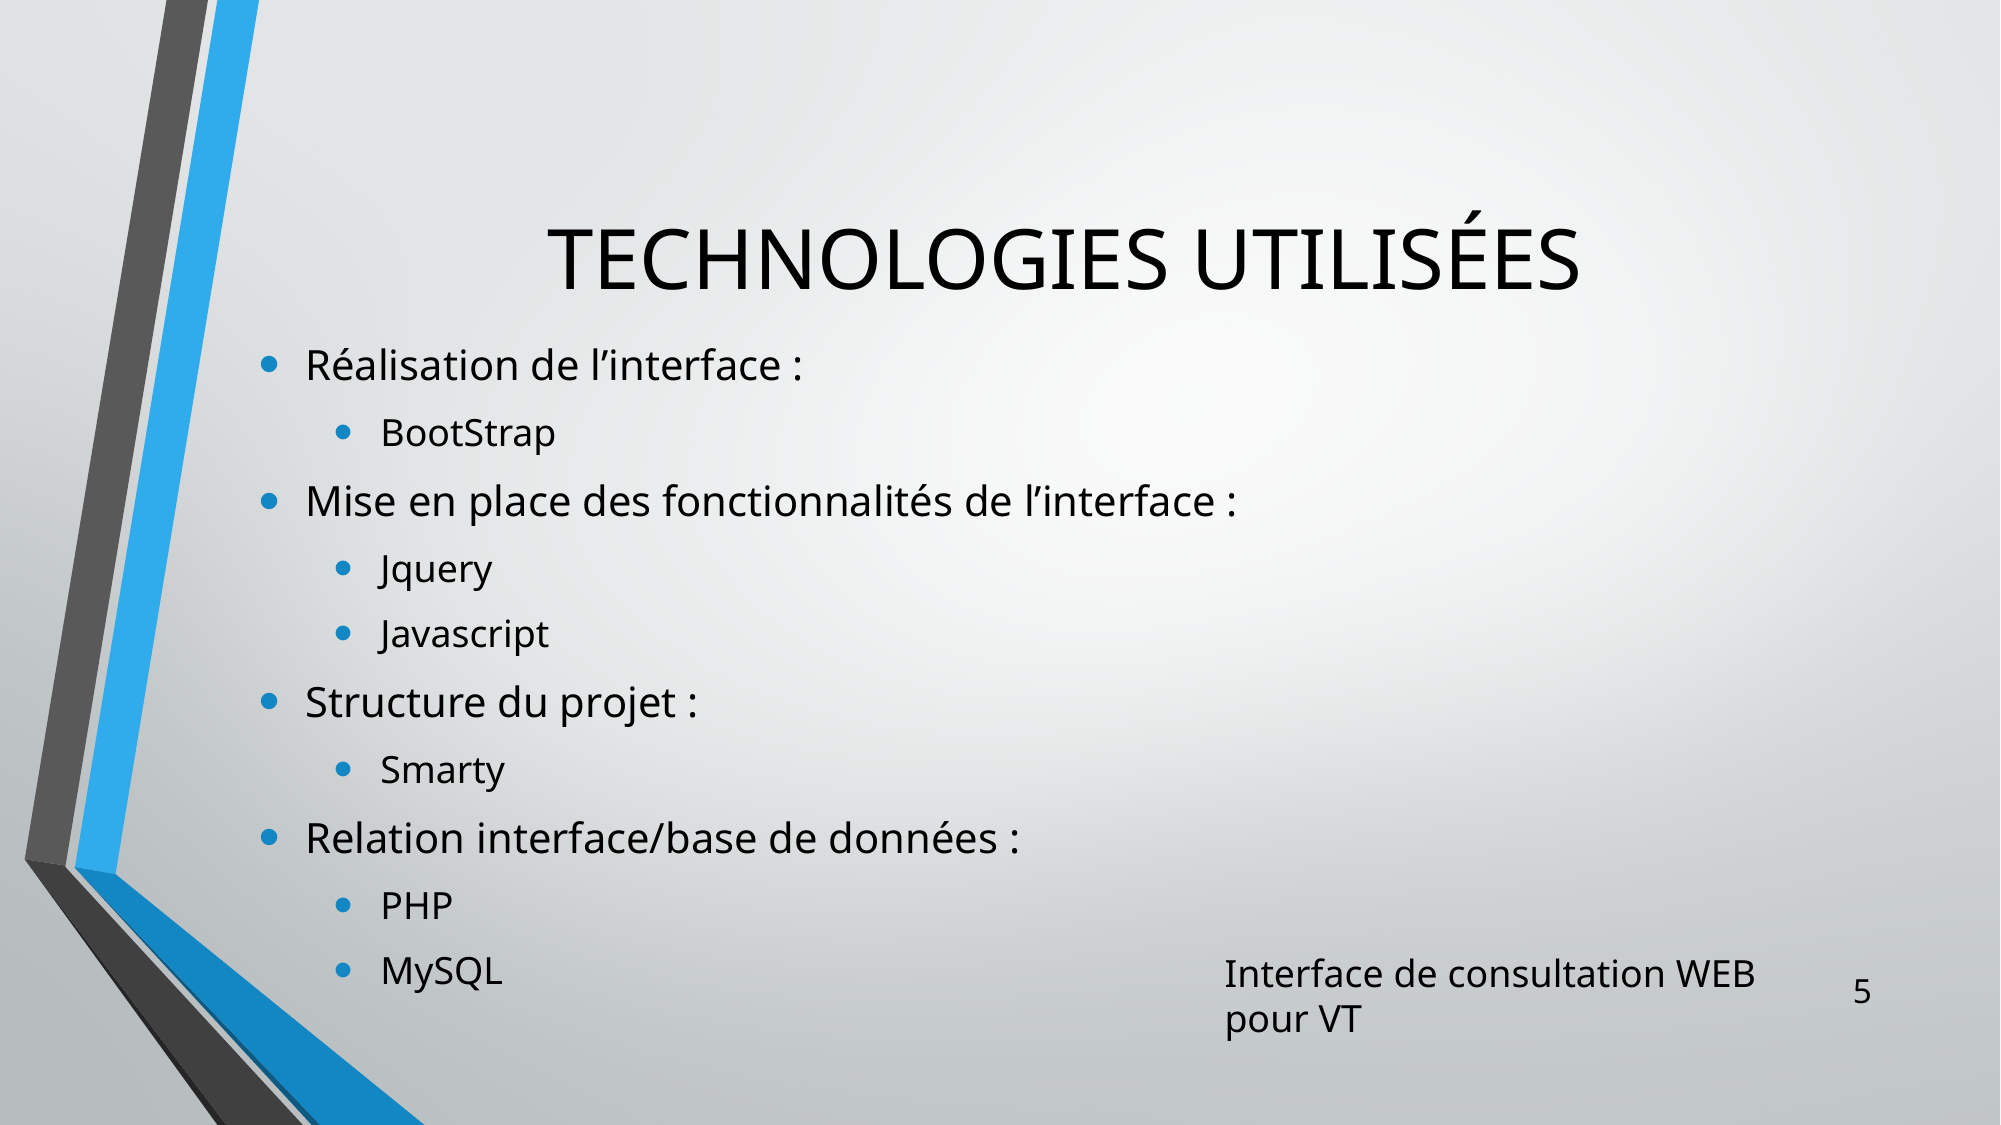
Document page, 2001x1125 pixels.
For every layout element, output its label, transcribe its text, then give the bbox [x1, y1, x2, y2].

slide_number 5 [1796, 962, 1887, 1023]
footer Interface de consultation WEB pour VT [1209, 965, 1842, 1025]
list Réalisation de l’interface : BootStrap Mise en place des fonctionnalités de l’interface : Jquery Javascript Structure du projet : Smarty Relation interface/base de données : PHP MySQL [243, 444, 1887, 958]
title TECHNOLOGIES UTILISÉES [243, 112, 1887, 400]
